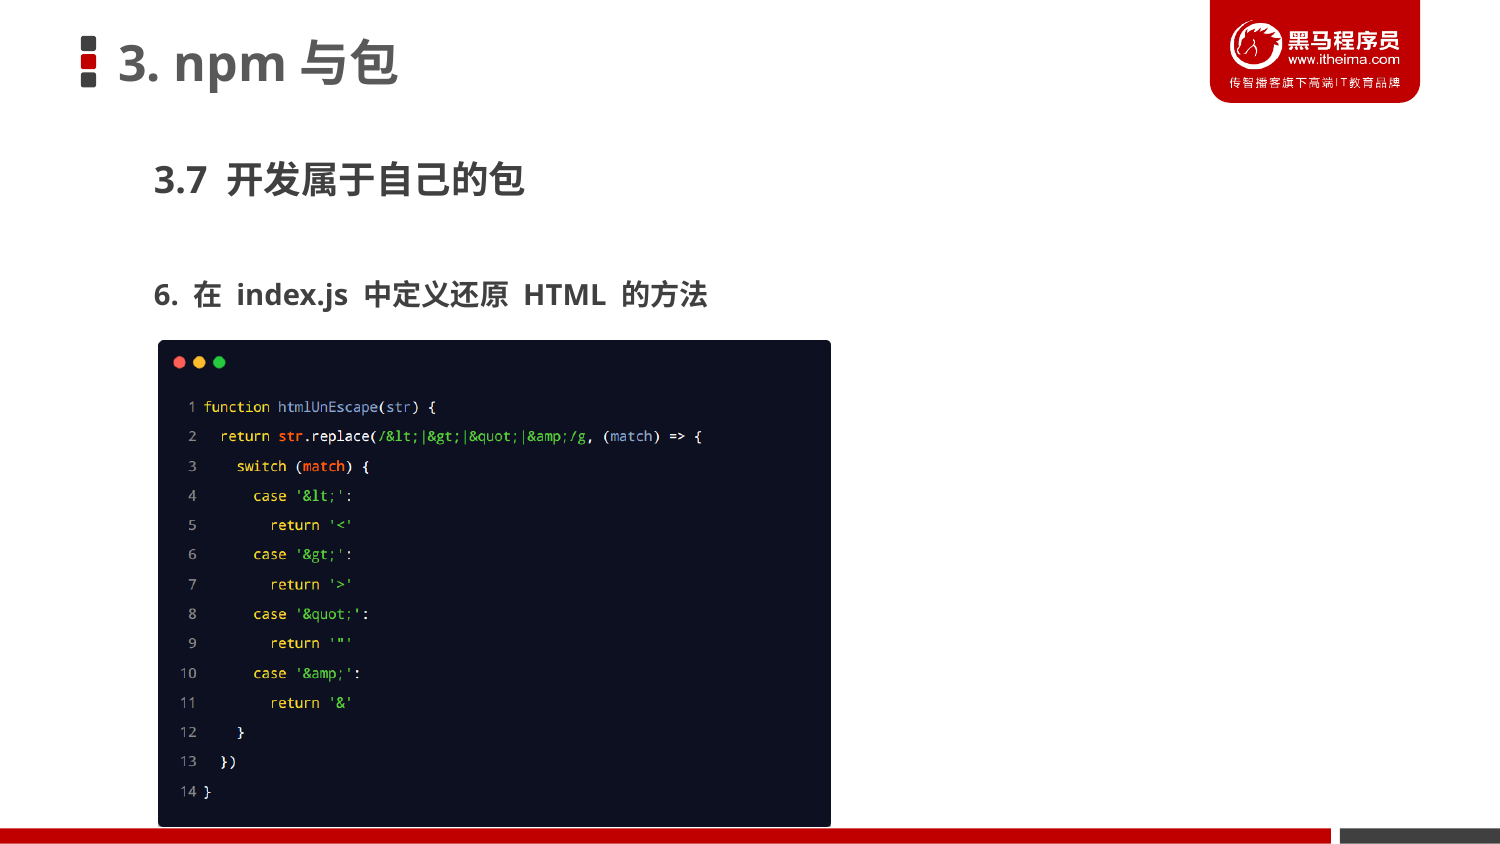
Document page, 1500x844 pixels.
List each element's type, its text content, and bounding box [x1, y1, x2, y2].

title 3. npm与包 [103, 0, 1209, 130]
list 3.7 开发属于自己的包 [139, 153, 1209, 243]
text_box 6. 在 index.js 中定义还原 HTML 的方法 [139, 273, 1204, 320]
picture [158, 340, 831, 827]
picture [1211, 11, 1419, 97]
